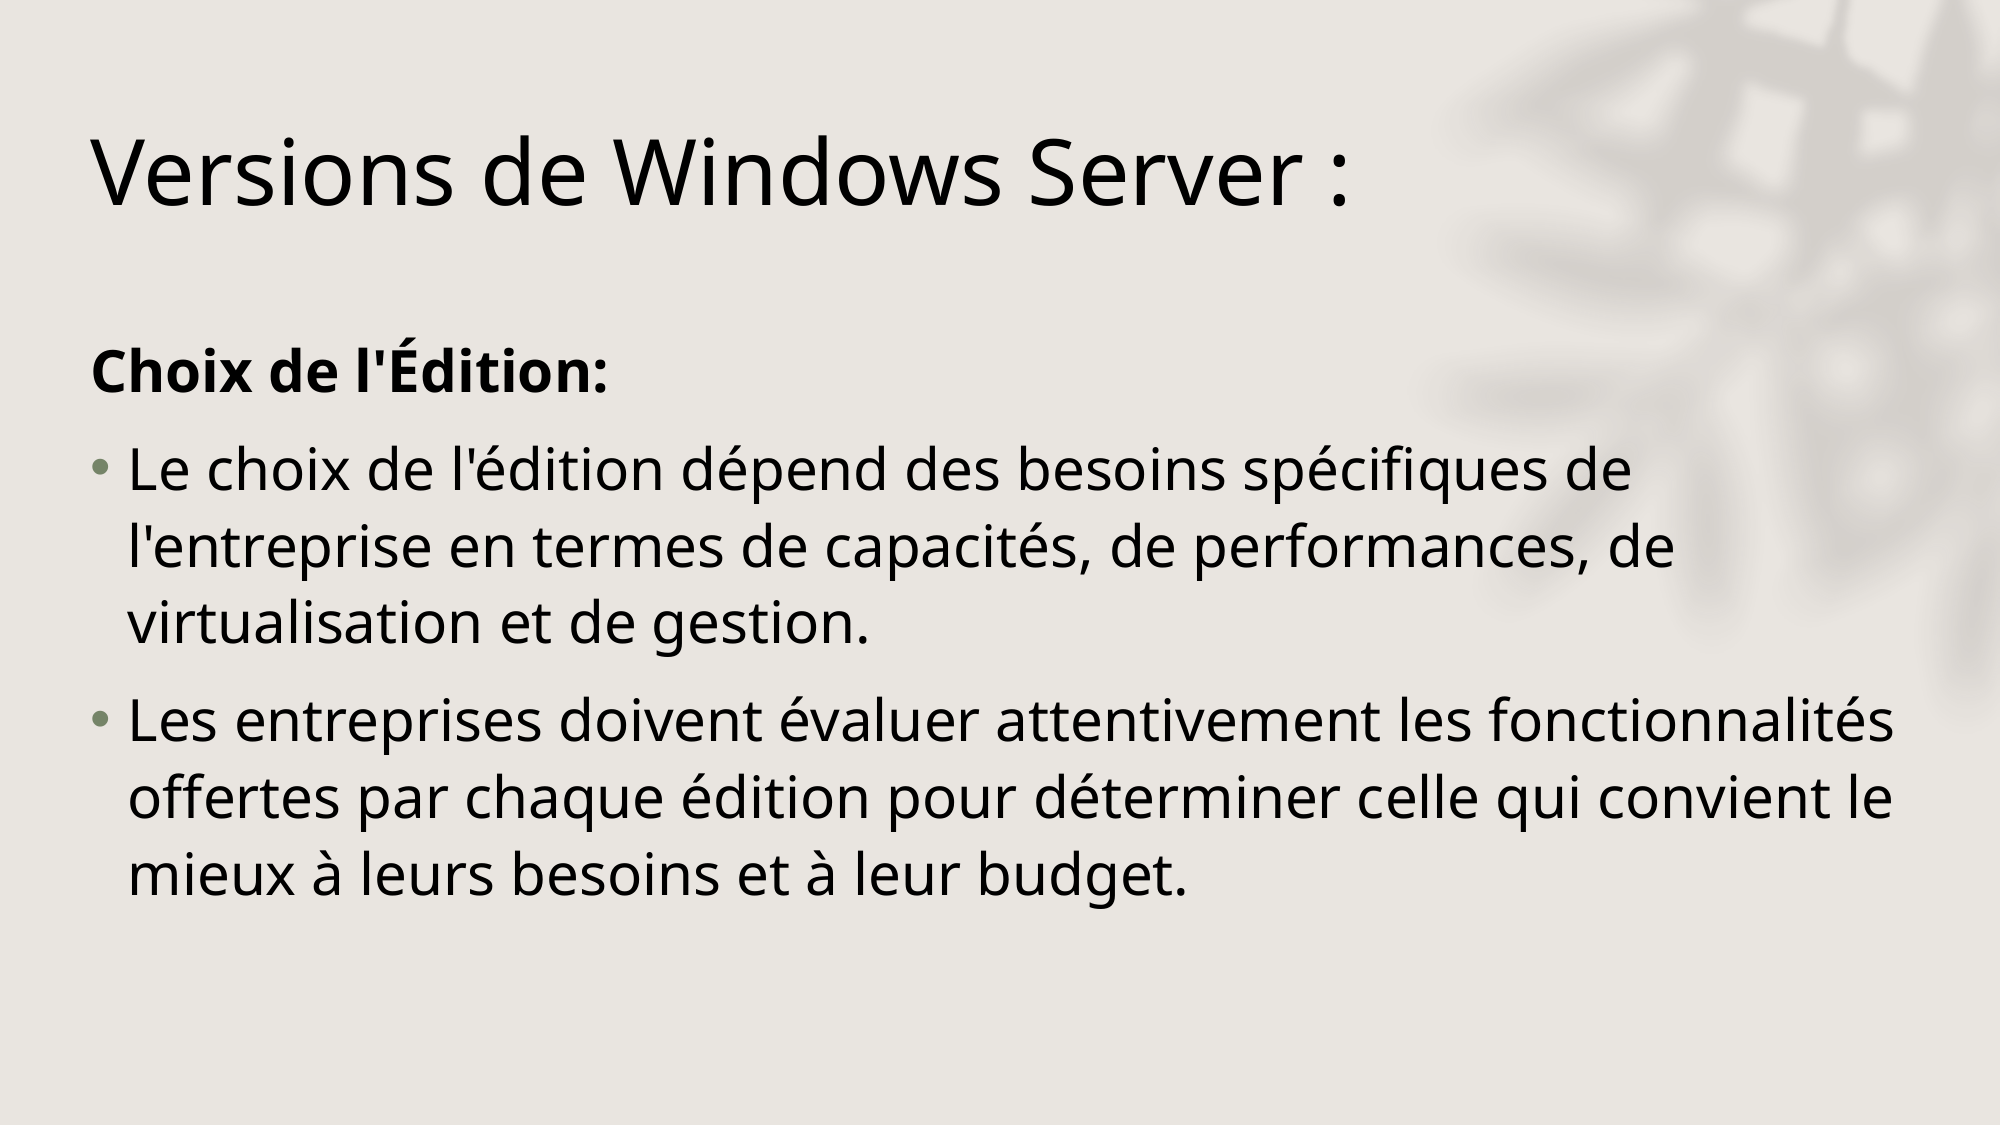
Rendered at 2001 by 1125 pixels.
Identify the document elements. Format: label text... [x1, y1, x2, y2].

list Choix de l'Édition: Le choix de l'édition dépend des besoins spécifiques de l'entreprise en termes de capacités, de performances, de virtualisation et de gestion. Les entreprises doivent évaluer attentivement les fonctionnalités offertes par chaque édition pour déterminer celle qui convient le mieux à leurs besoins et à leur budget. [75, 319, 1925, 1009]
title Versions de Windows Server : [75, 60, 1863, 278]
